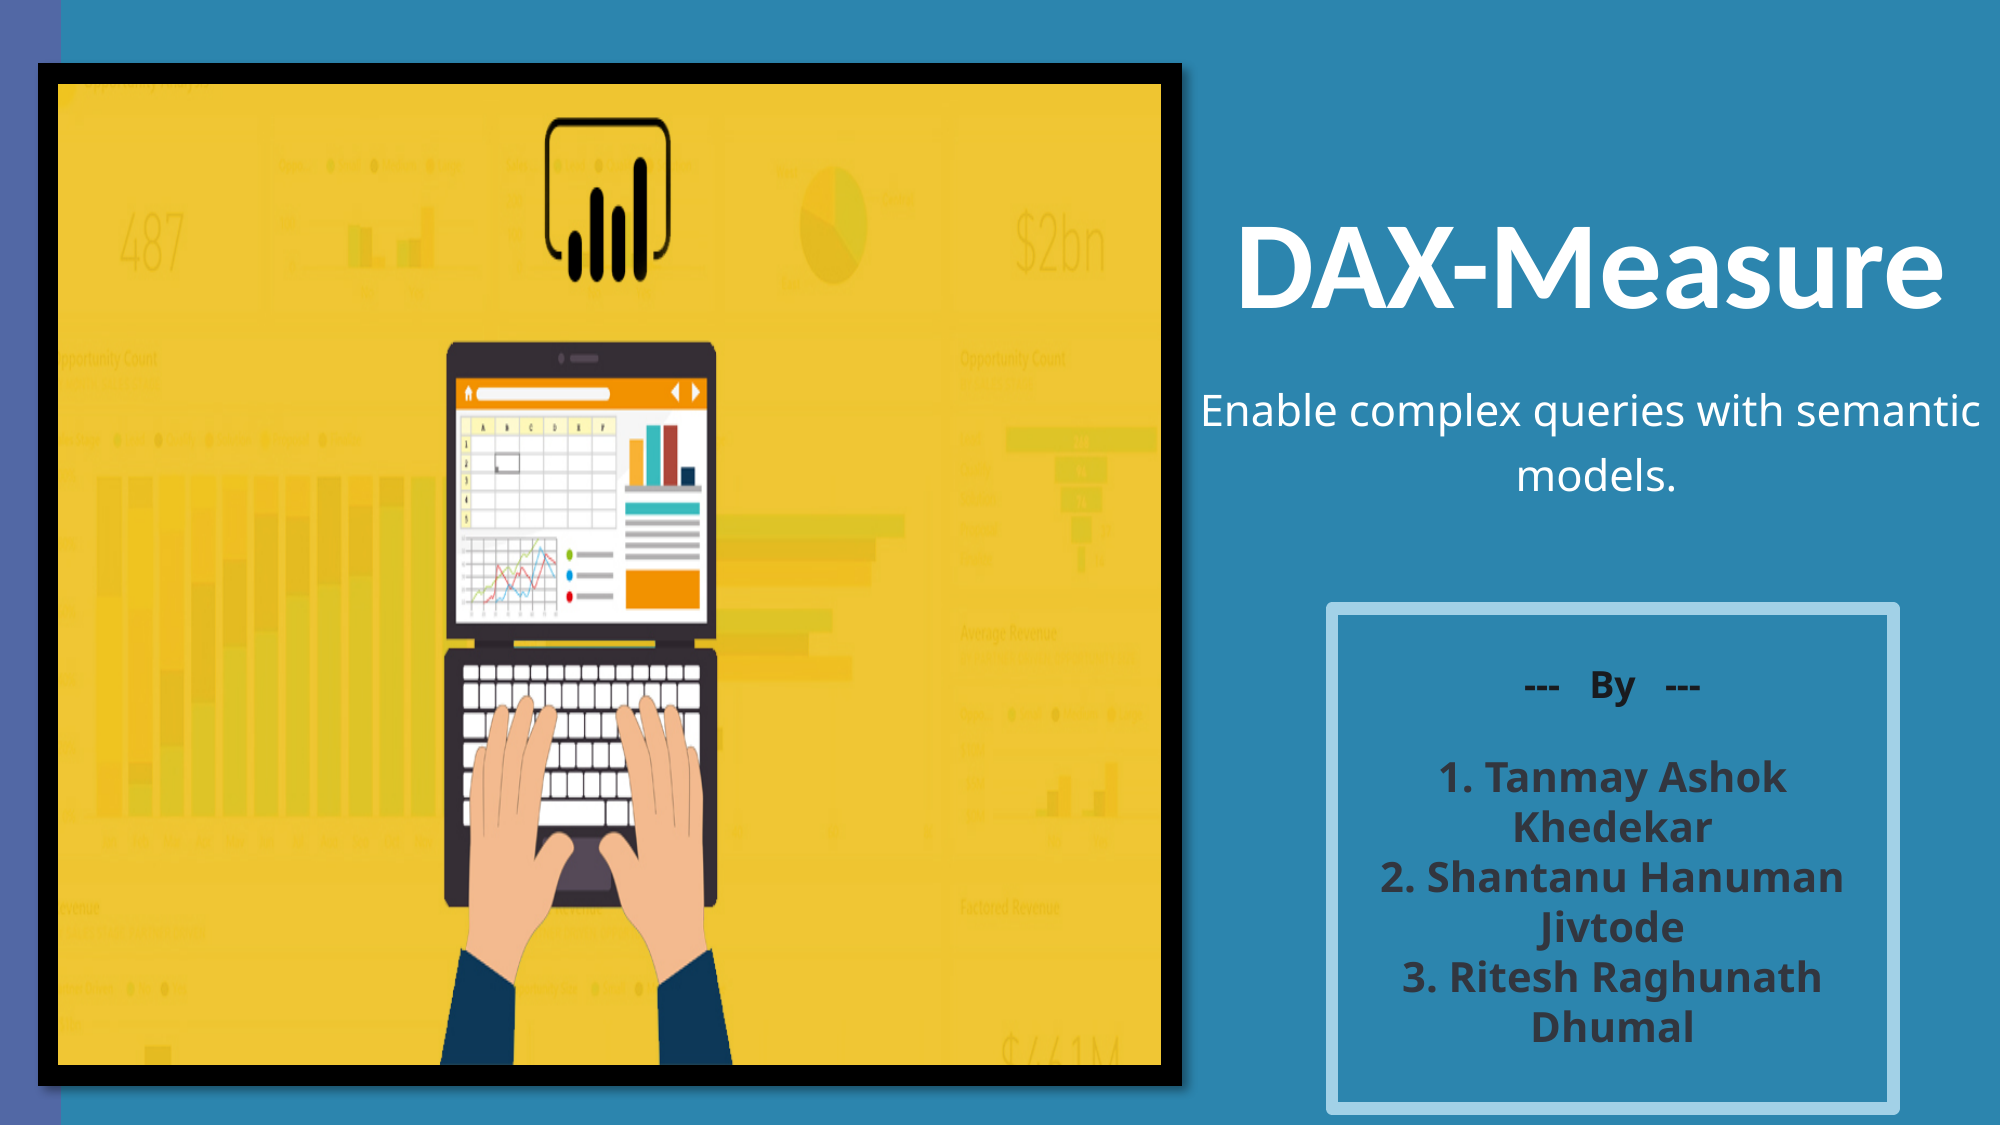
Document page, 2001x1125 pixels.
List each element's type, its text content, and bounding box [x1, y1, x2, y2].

picture [58, 84, 1161, 1066]
title DAX-Measure [1182, 162, 2000, 344]
subtitle Enable complex queries with semantic models. [1182, 381, 2000, 542]
text_box --- By --- 1. Tanmay Ashok Khedekar 2. Shantanu Hanuman Jivtode 3. Ritesh Raghunath Dhumal [1332, 608, 1894, 1109]
